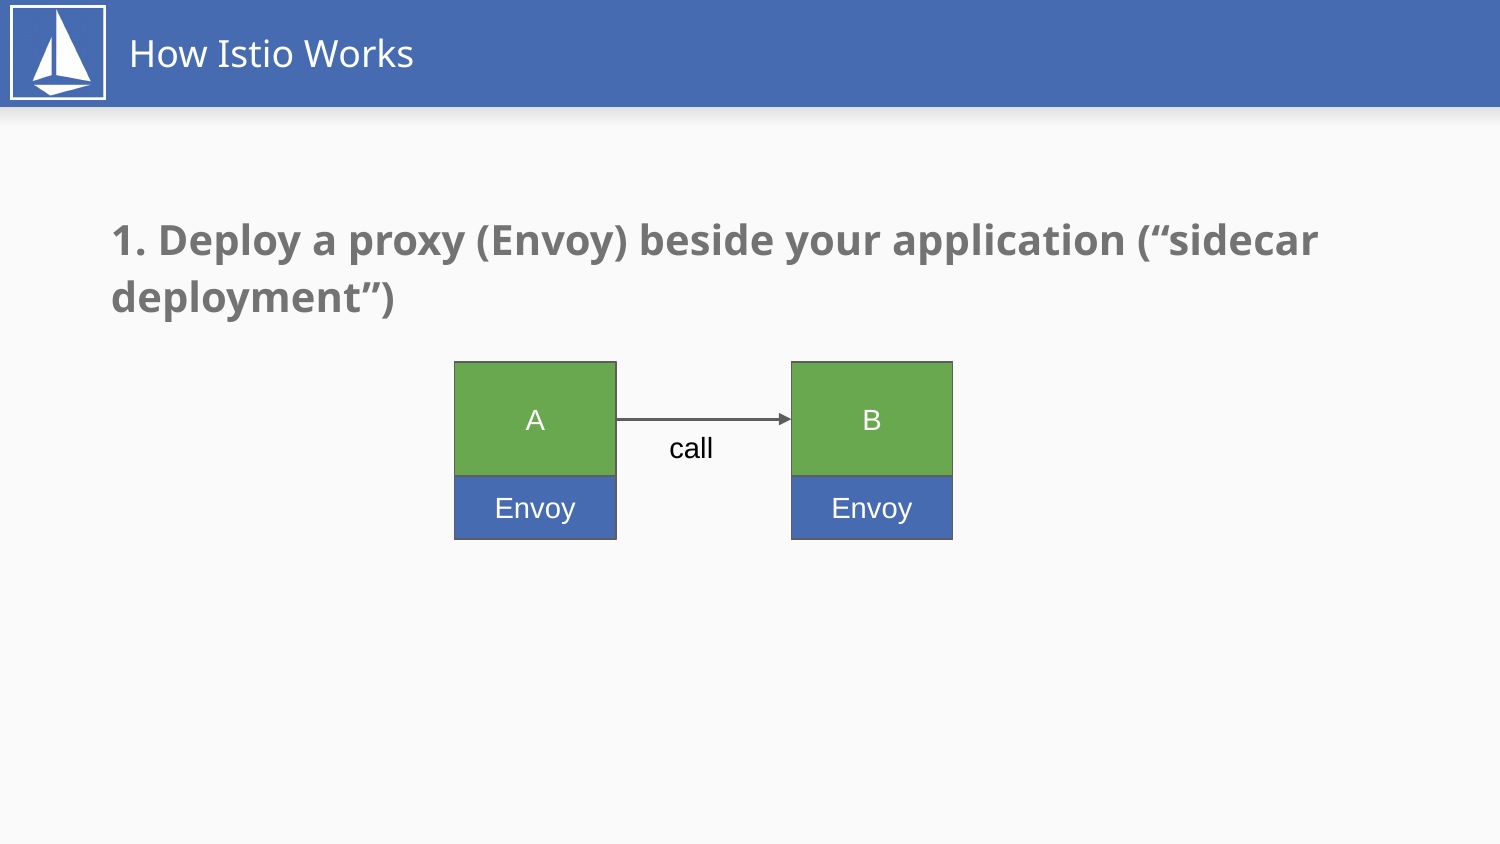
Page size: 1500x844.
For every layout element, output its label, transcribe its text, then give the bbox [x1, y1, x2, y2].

title How Istio Works [9, 0, 1177, 108]
picture [10, 4, 106, 101]
text_box call [654, 428, 786, 458]
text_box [454, 361, 617, 540]
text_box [791, 361, 953, 540]
text_box call [654, 414, 786, 418]
text_box 1. Deploy a proxy (Envoy) beside your application (“sidecar deployment”) [106, 201, 1452, 284]
